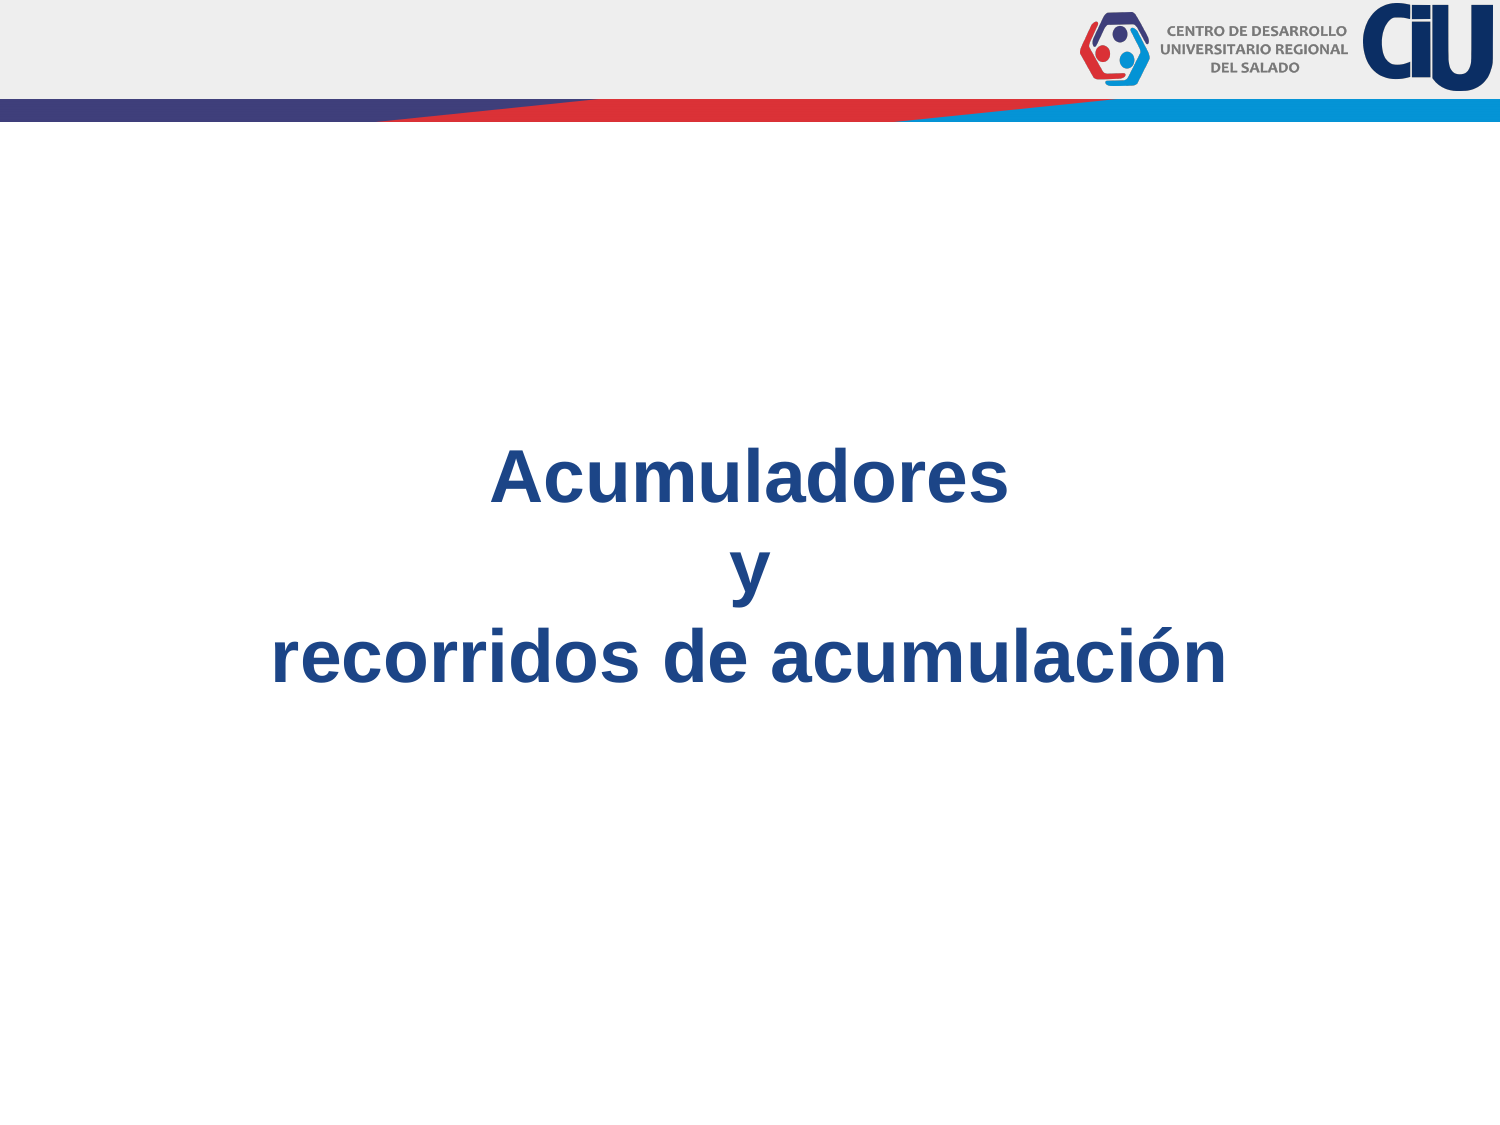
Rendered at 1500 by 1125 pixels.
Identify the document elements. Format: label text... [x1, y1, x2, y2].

picture [0, 99, 1106, 122]
picture [1080, 12, 1348, 86]
picture [1363, 3, 1493, 91]
title Acumuladores y recorridos de acumulación [51, 470, 1449, 655]
